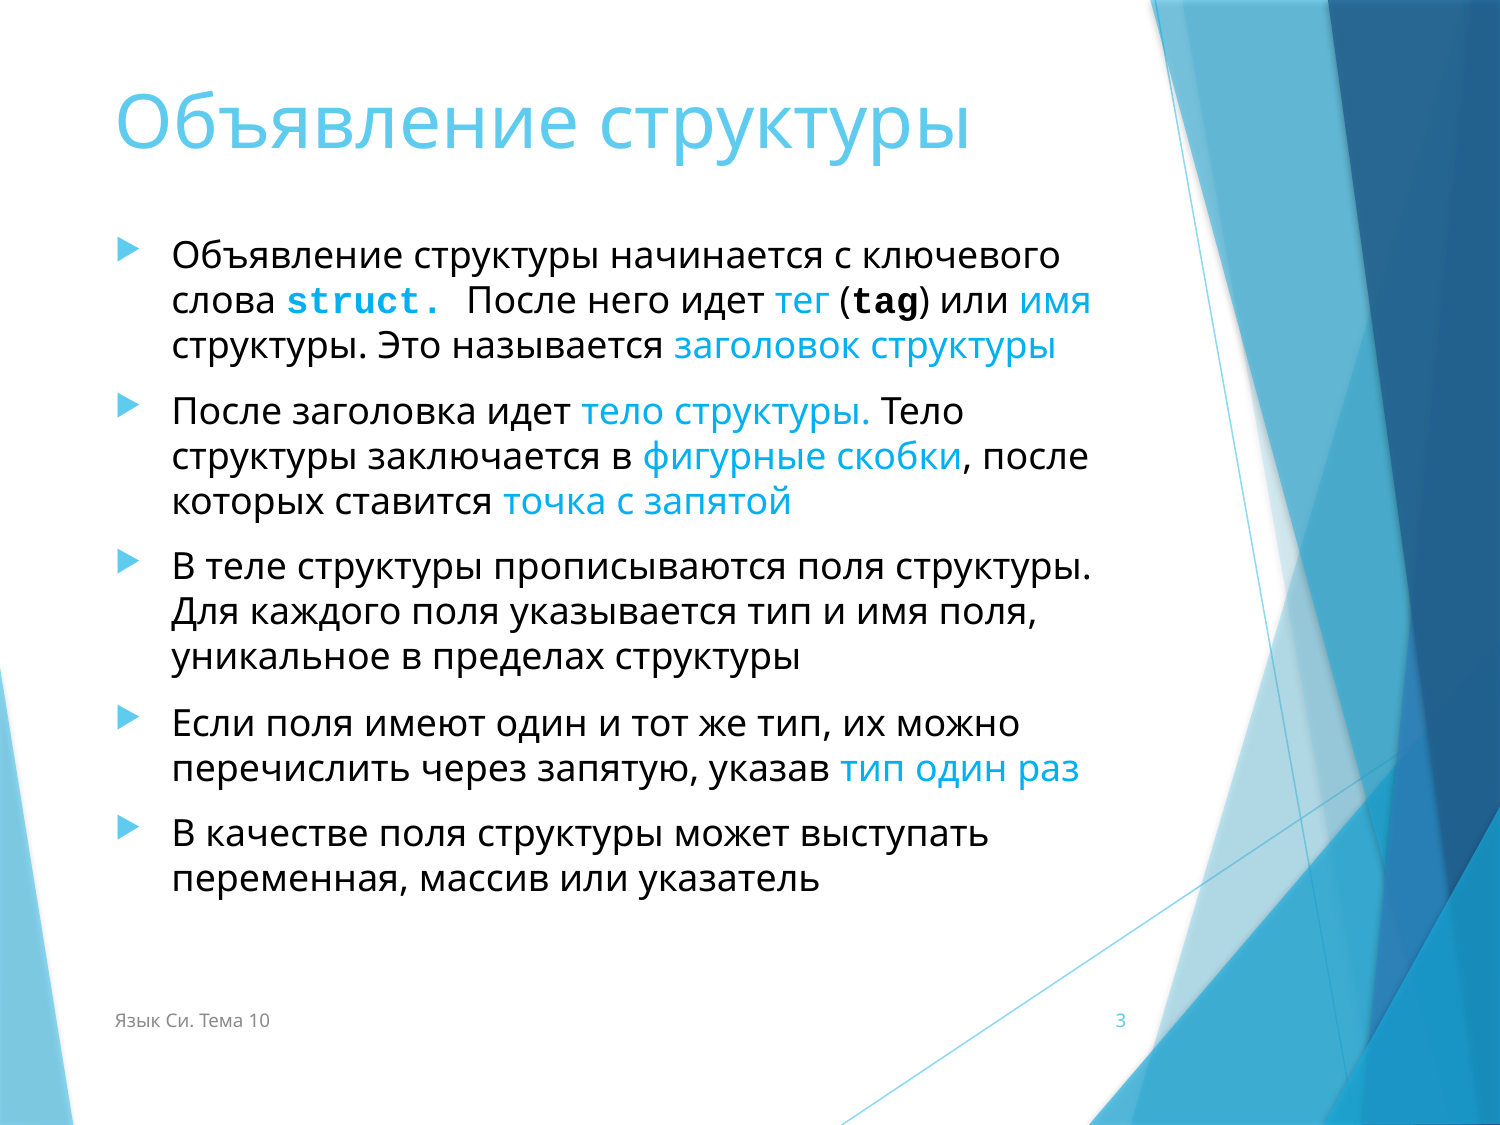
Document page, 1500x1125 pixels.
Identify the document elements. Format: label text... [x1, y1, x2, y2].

title Объявление структуры [99, 66, 1142, 223]
footer Язык Си. Тема 10 [99, 991, 859, 1051]
list Объявление структуры начинается с ключевого слова struct. После него идет тег (tag) или имя структуры. Это называется заголовок структуры После заголовка идет тело структуры. Тело структуры заключается в фигурные скобки, после которых ставится точка с запятой В теле структуры прописываются поля структуры. Для каждого поля указывается тип и имя поля, уникальное в пределах структуры Если поля имеют один и тот же тип, их можно перечислить через запятую, указав тип один раз В качестве поля структуры может выступать переменная, массив или указатель [99, 223, 1142, 929]
slide_number 3 [1057, 991, 1142, 1051]
